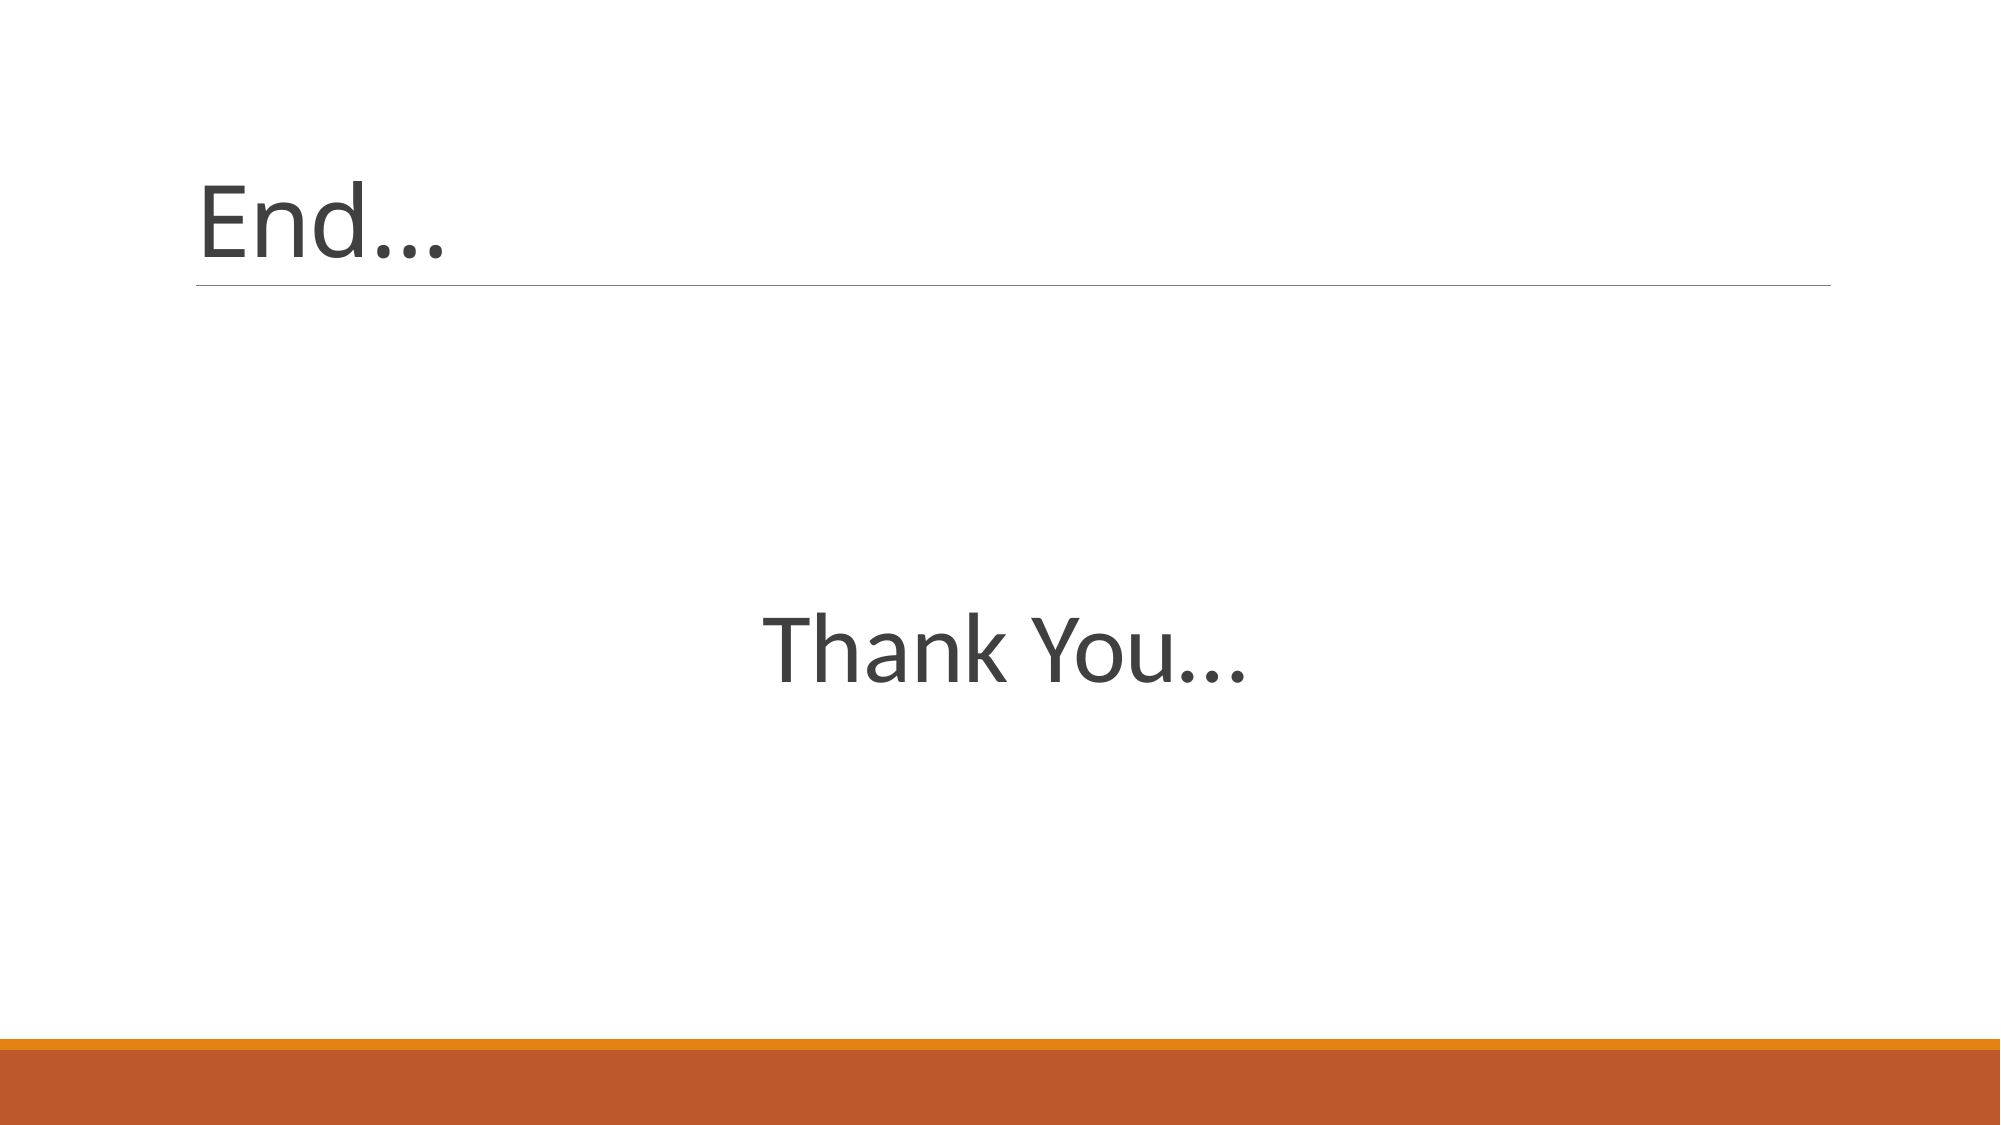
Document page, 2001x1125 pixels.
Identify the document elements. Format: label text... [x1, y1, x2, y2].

list Thank You… [180, 302, 1830, 963]
title End… [180, 47, 1830, 285]
